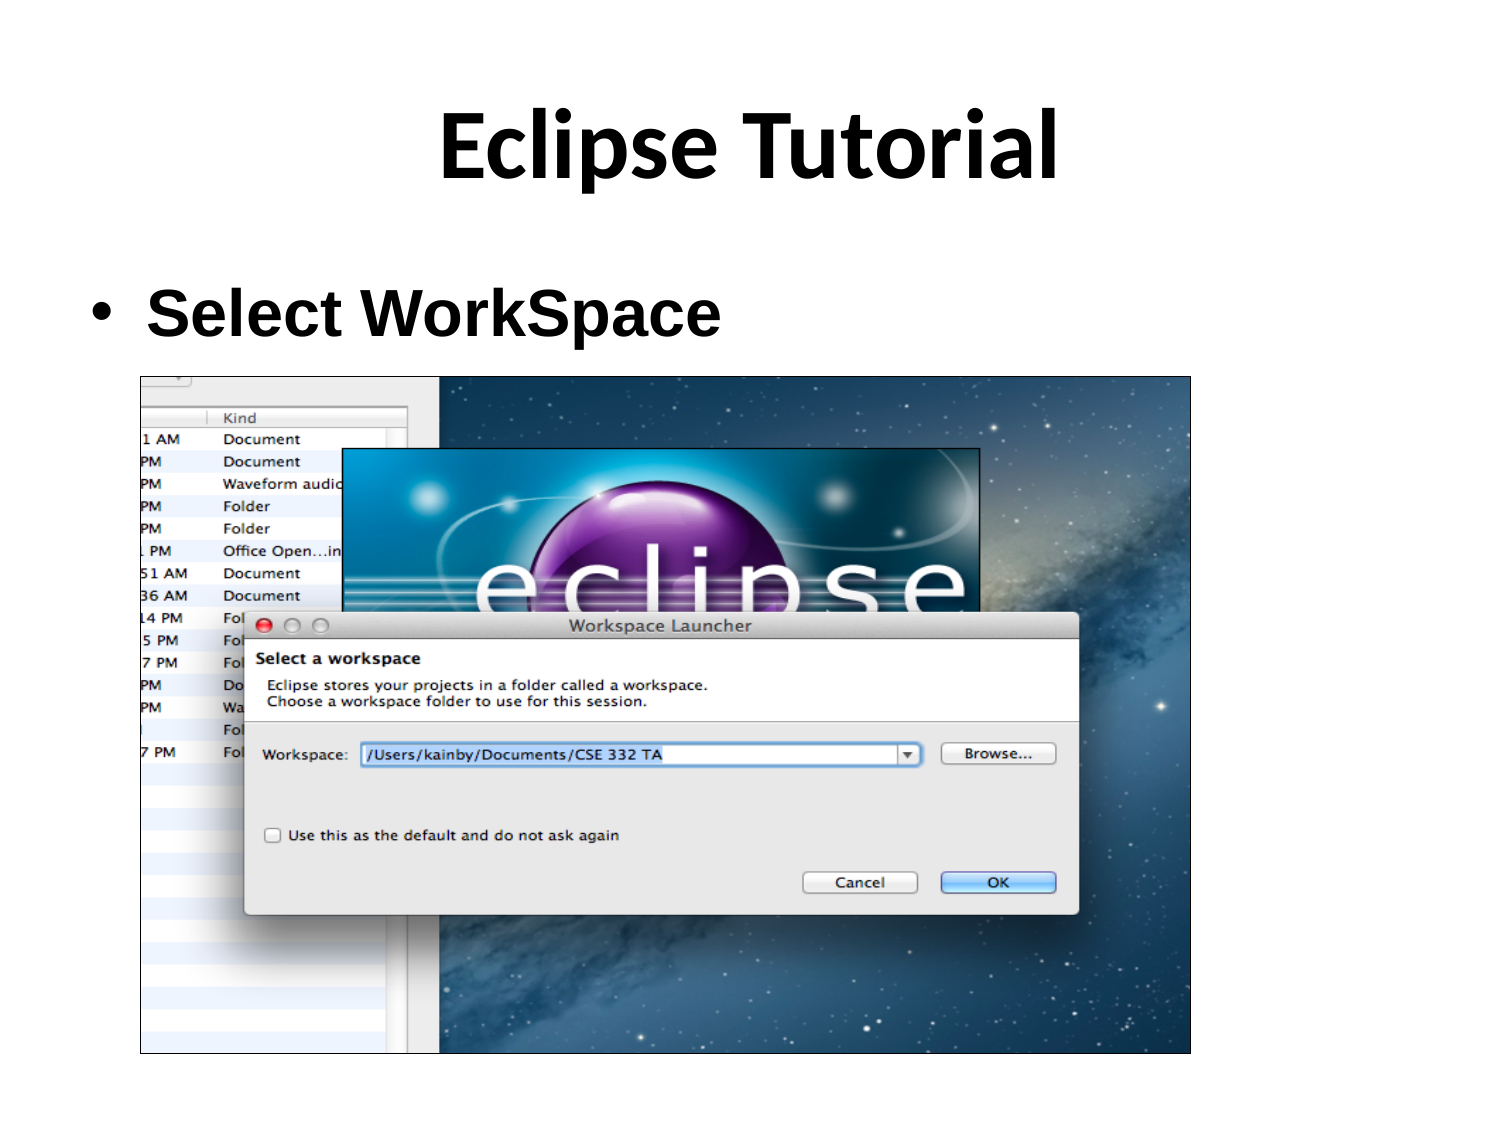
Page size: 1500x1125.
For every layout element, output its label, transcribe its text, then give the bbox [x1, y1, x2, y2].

list Select WorkSpace [75, 262, 1425, 1005]
picture [140, 375, 1191, 1055]
title Eclipse Tutorial [75, 45, 1425, 233]
